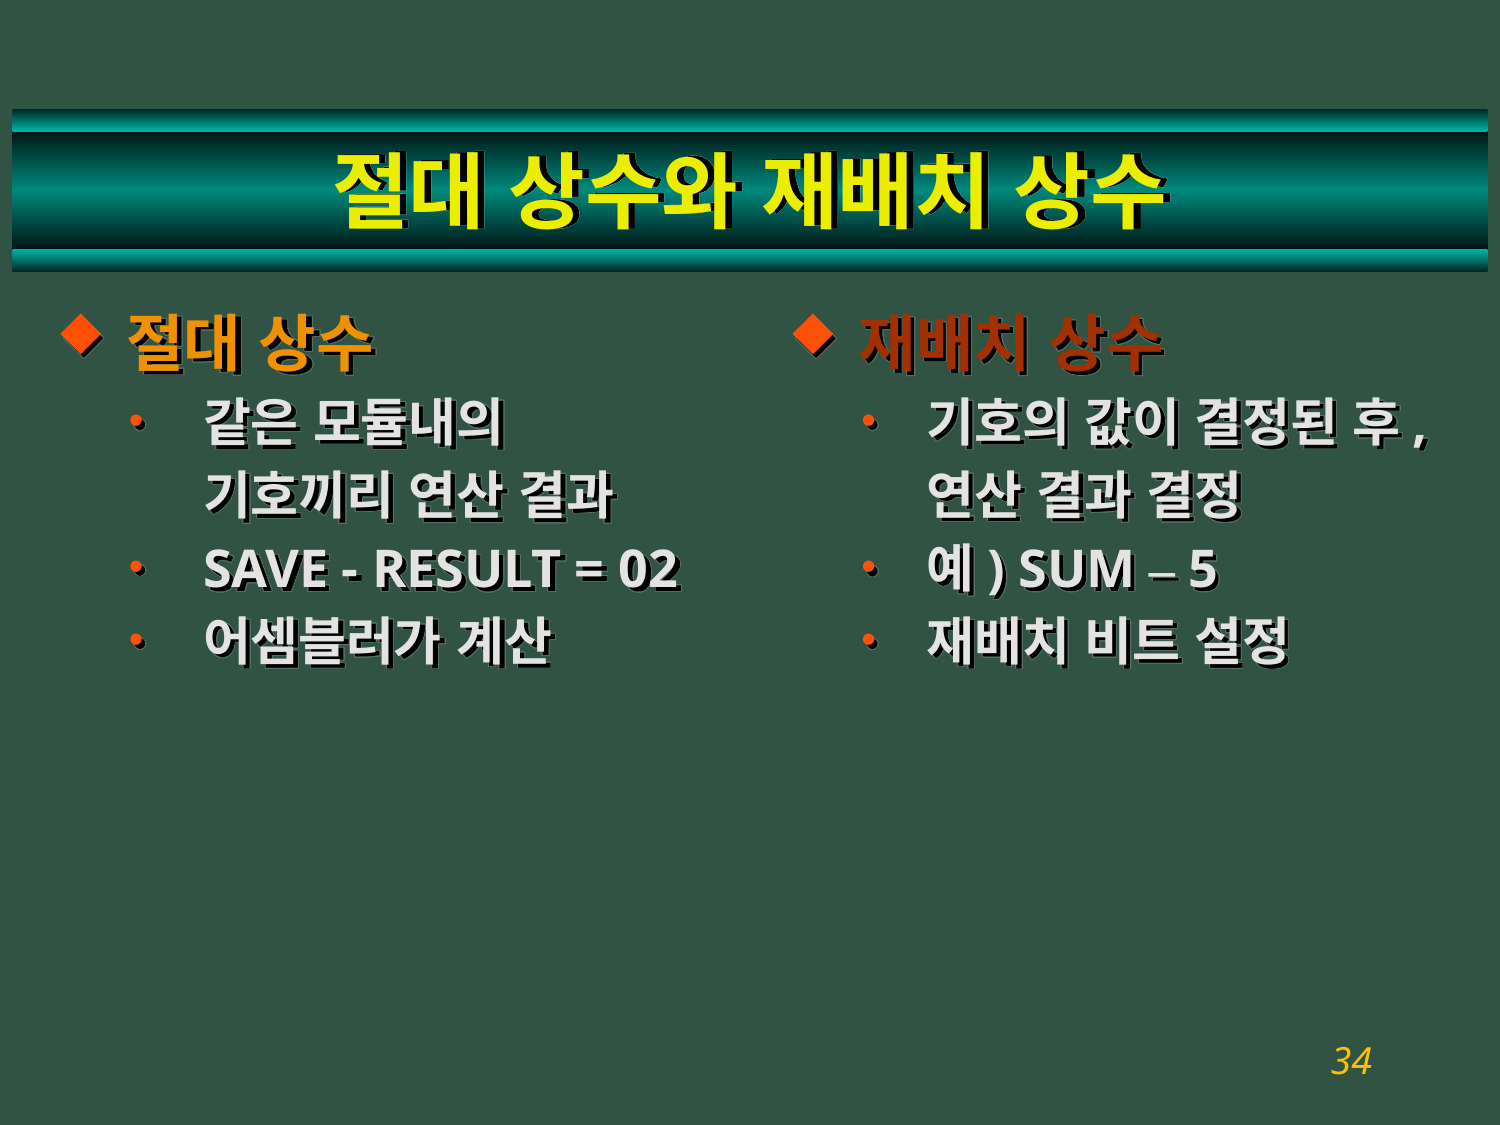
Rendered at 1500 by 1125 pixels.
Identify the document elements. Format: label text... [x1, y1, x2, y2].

title 절대 상수와 재배치 상수 [112, 128, 1388, 251]
text_box 재배치 상수 기호의 값이 결정된 후, 연산 결과 결정 예) SUM – 5 재배치 비트 설정 [773, 283, 1459, 1047]
list 절대 상수 같은 모듈내의 기호끼리 연산 결과 SAVE - RESULT = 02 어셈블러가 계산 [41, 283, 707, 1083]
slide_number 34 [1074, 1051, 1388, 1101]
